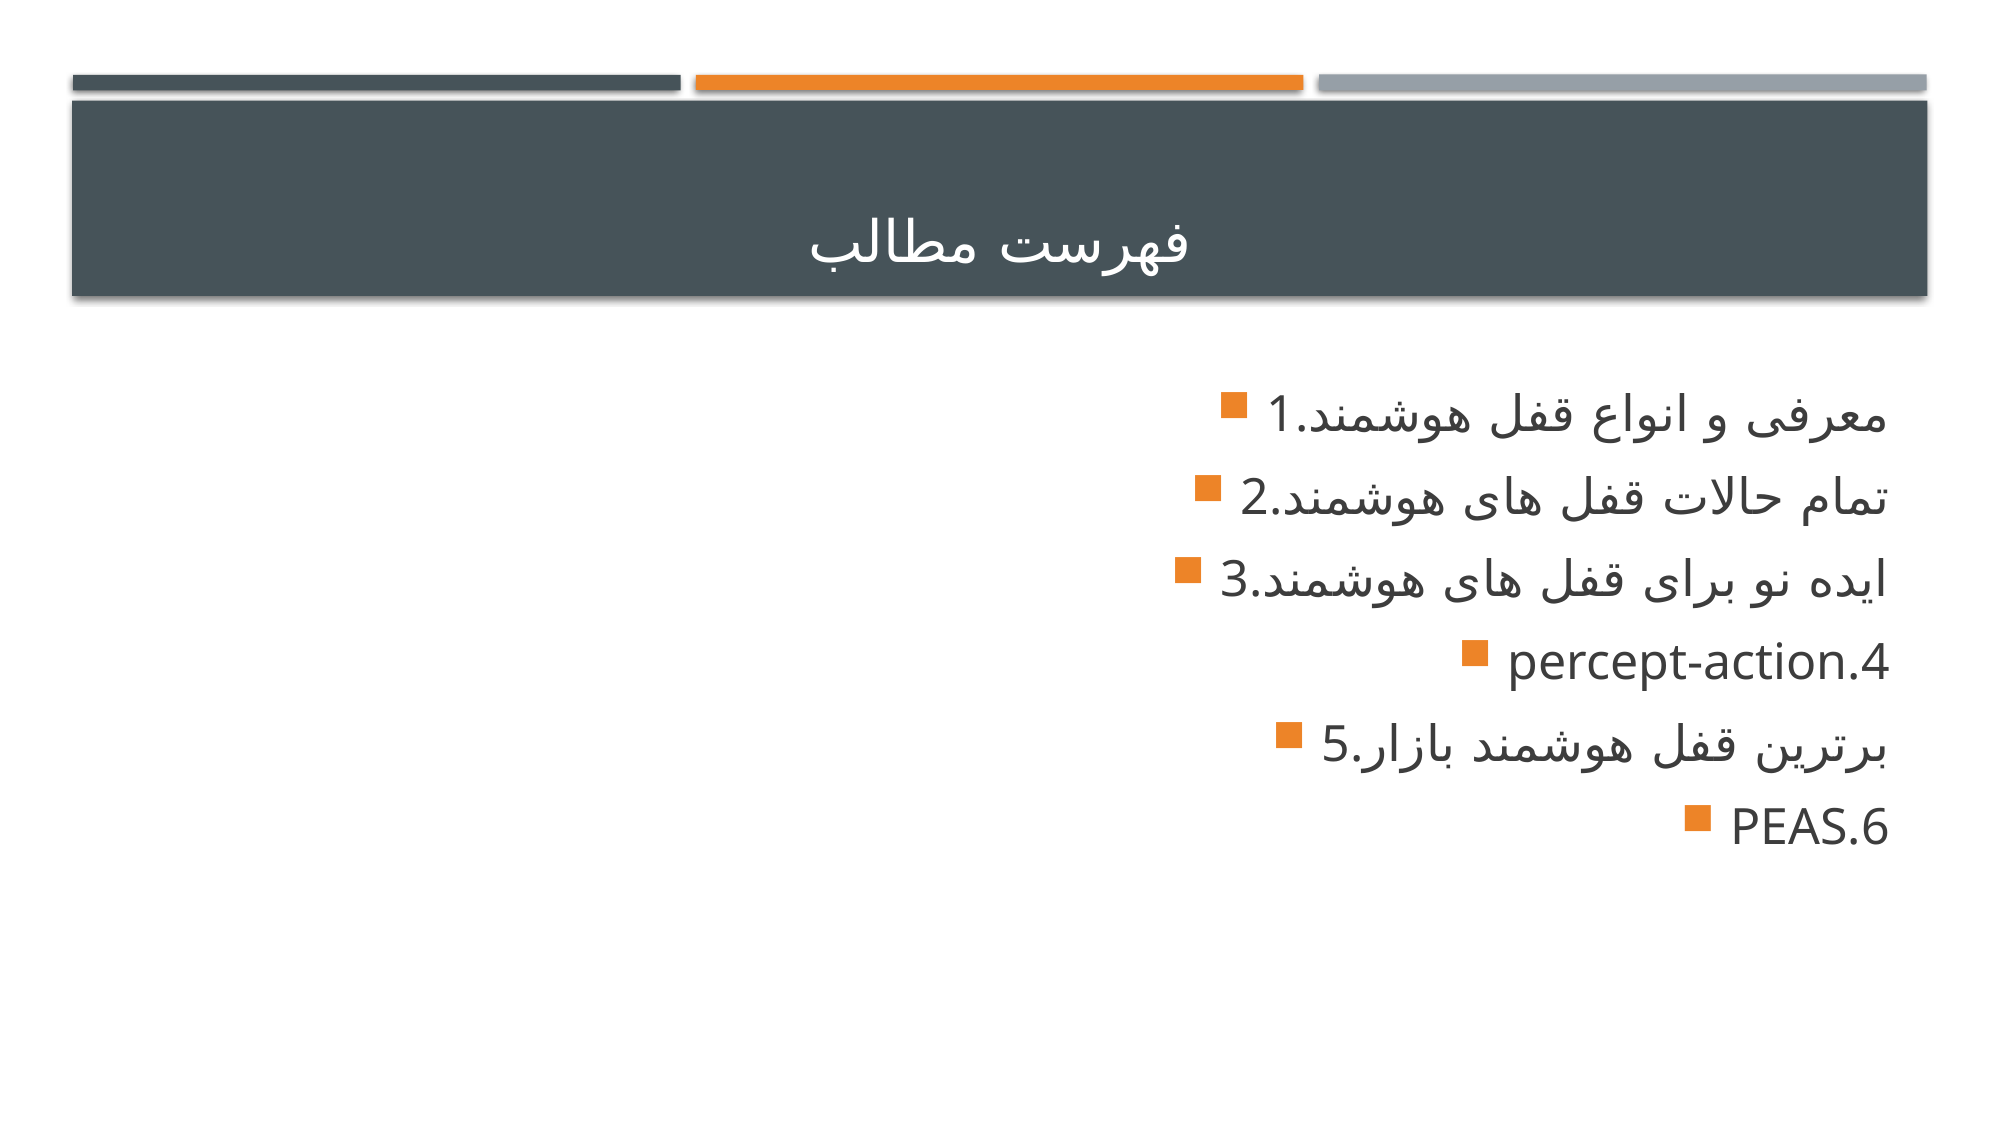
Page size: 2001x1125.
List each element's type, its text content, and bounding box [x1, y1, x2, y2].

title فهرست مطالب [95, 115, 1905, 282]
list 1.معرفی و انواع قفل هوشمند 2.تمام حالات قفل های هوشمند 3.ایده نو برای قفل های هوشمند percept-action.4 5.برترین قفل هوشمند بازار PEAS.6 [95, 357, 1905, 962]
